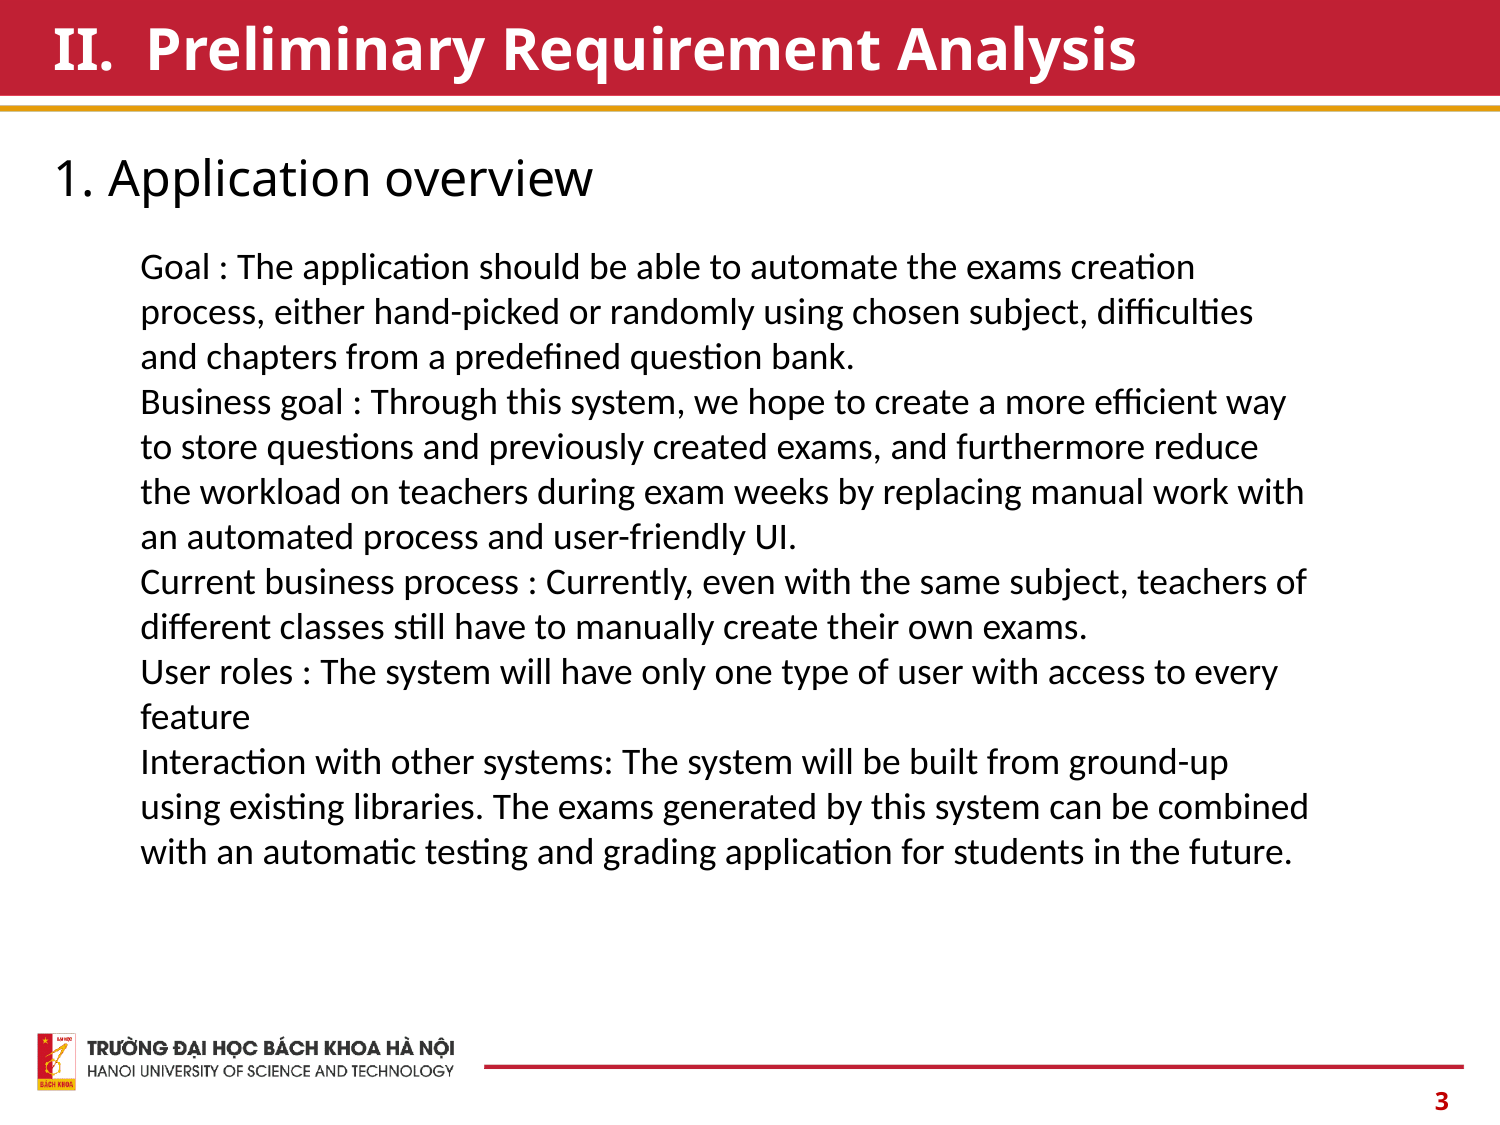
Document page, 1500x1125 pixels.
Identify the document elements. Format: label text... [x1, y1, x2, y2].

title II. Preliminary Requirement Analysis [38, 12, 1462, 87]
text_box Goal : The application should be able to automate the exams creation process, either hand-picked or randomly using chosen subject, difficulties and chapters from a predefined question bank. Business goal : Through this system, we hope to create a more efficient way to store questions and previously created exams, and furthermore reduce the workload on teachers during exam weeks by replacing manual work with an automated process and user-friendly UI. Current business process : Currently, even with the same subject, teachers of different classes still have to manually create their own exams. User roles : The system will have only one type of user with access to every feature Interaction with other systems: The system will be built from ground-up using existing libraries. The exams generated by this system can be combined with an automatic testing and grading application for students in the future. [125, 234, 1334, 880]
text_box 1. Application overview [38, 138, 656, 214]
slide_number 3 [1126, 1078, 1464, 1125]
picture [0, 0, 1500, 1125]
